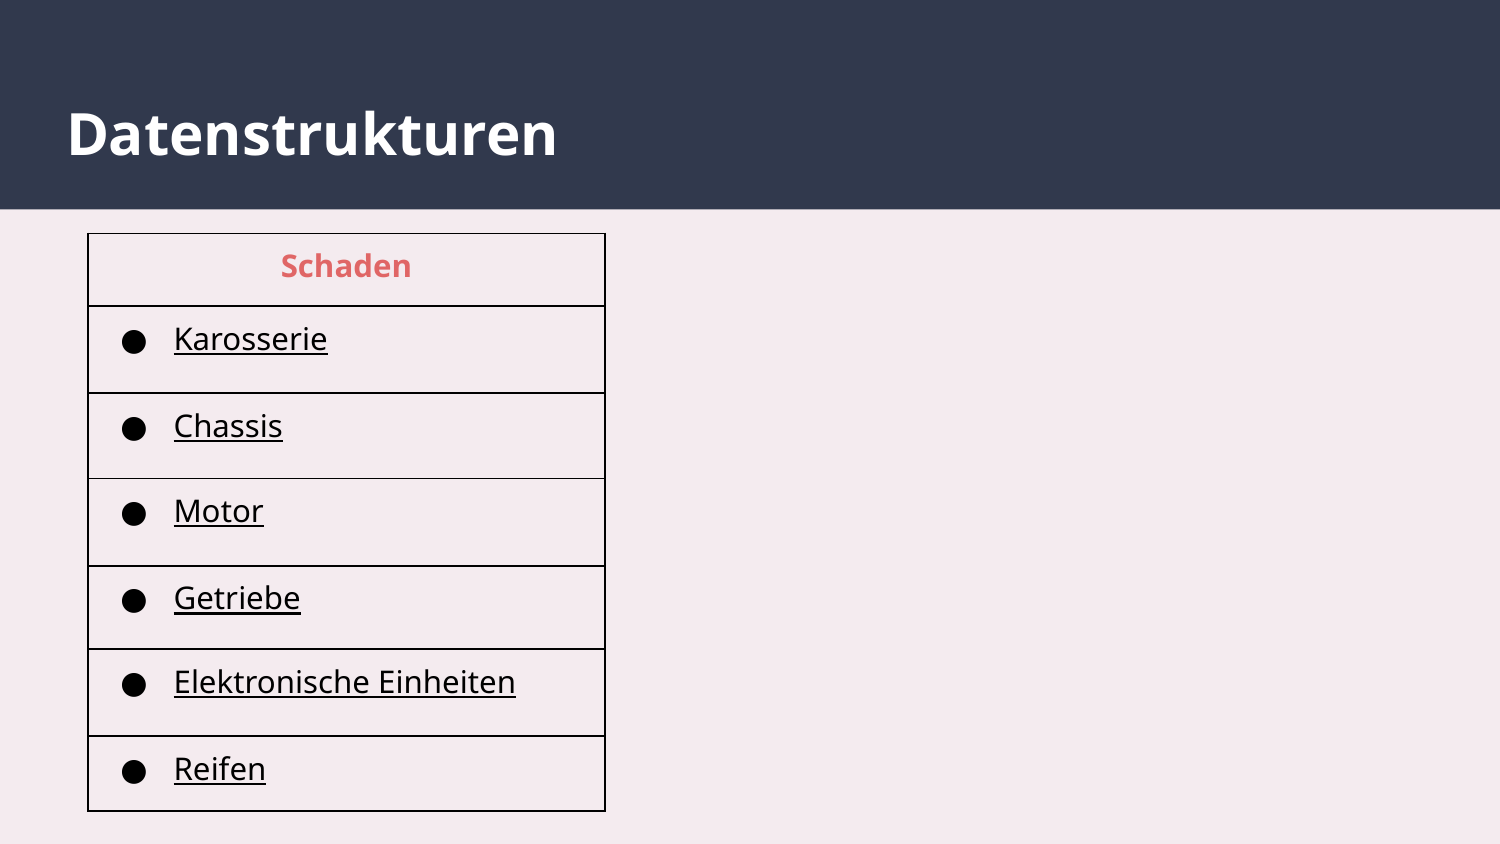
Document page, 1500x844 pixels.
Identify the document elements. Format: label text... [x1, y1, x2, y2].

table_cell Getriebe [89, 567, 604, 648]
table_cell Chassis [89, 394, 604, 478]
table_cell Karosserie [89, 307, 604, 392]
table_cell Reifen [89, 737, 604, 810]
table_header Schaden [89, 234, 604, 305]
title Datenstrukturen [51, 82, 1449, 178]
table_cell Motor [89, 479, 604, 565]
list [15, 178, 1485, 844]
table_cell Elektronische Einheiten [89, 650, 604, 735]
